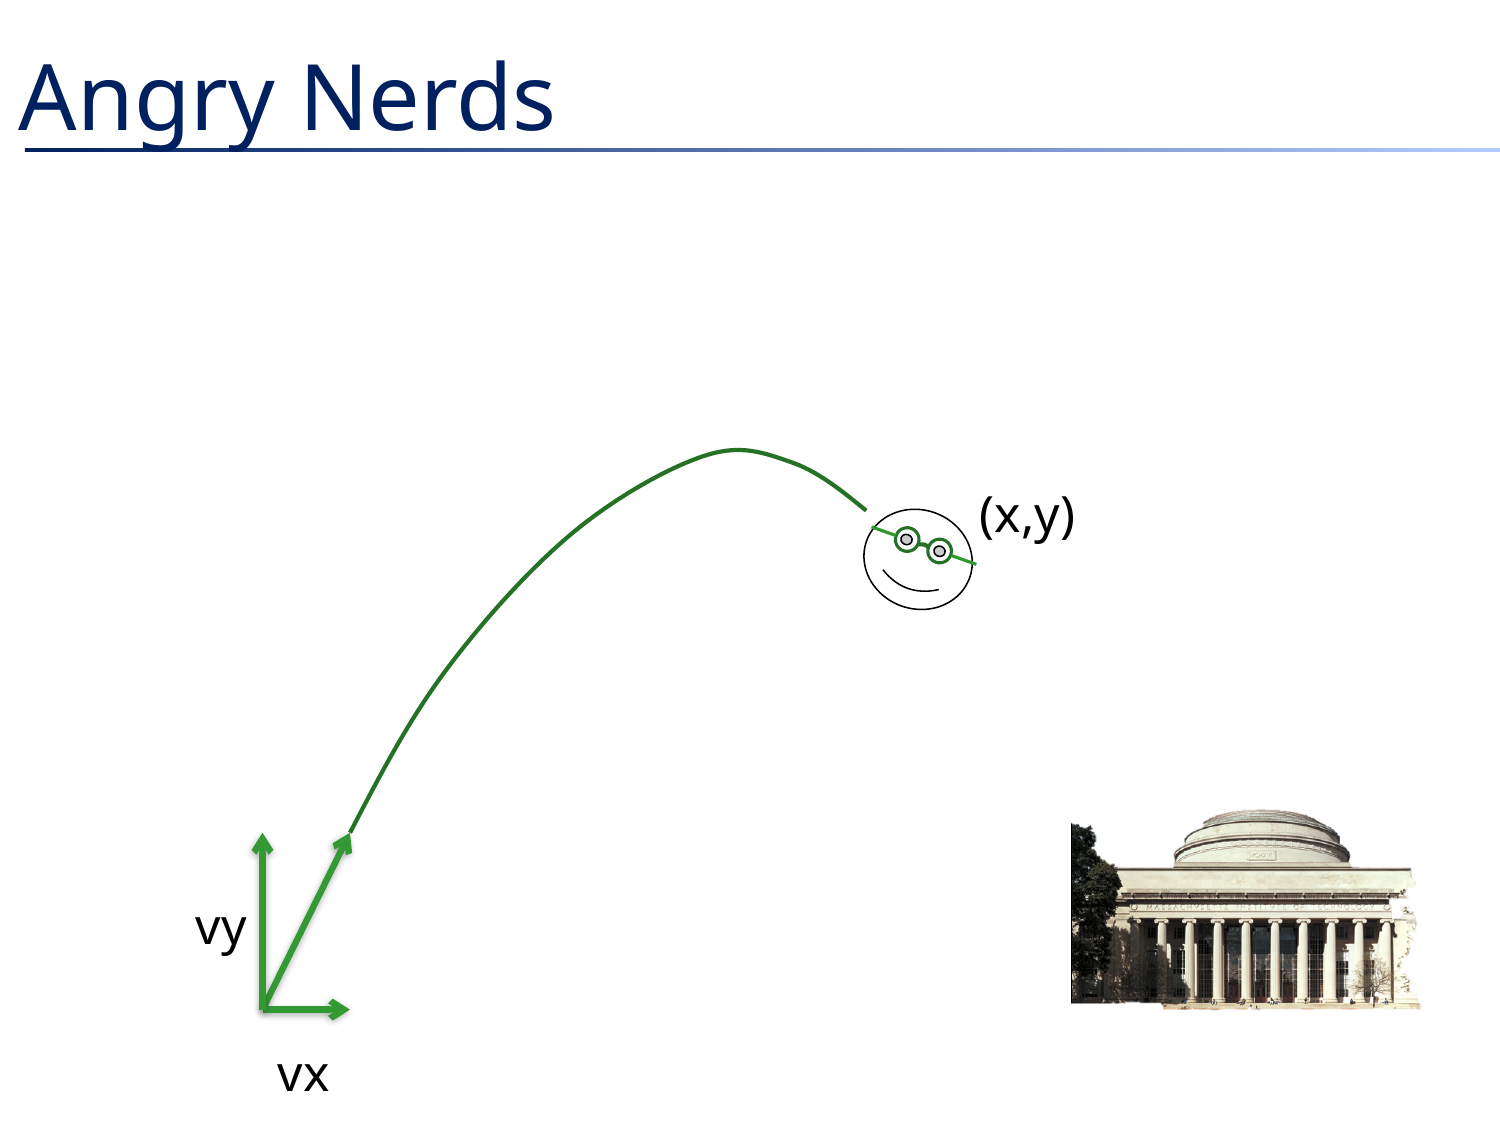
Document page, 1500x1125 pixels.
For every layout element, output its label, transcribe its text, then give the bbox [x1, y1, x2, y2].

title Angry Nerds [3, 0, 1429, 188]
text_box vx [262, 1033, 345, 1109]
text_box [863, 509, 975, 610]
text_box vy [180, 886, 256, 962]
text_box (x,y) [965, 474, 1091, 550]
text_box [348, 447, 867, 834]
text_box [263, 832, 351, 1009]
picture [1071, 782, 1461, 1061]
